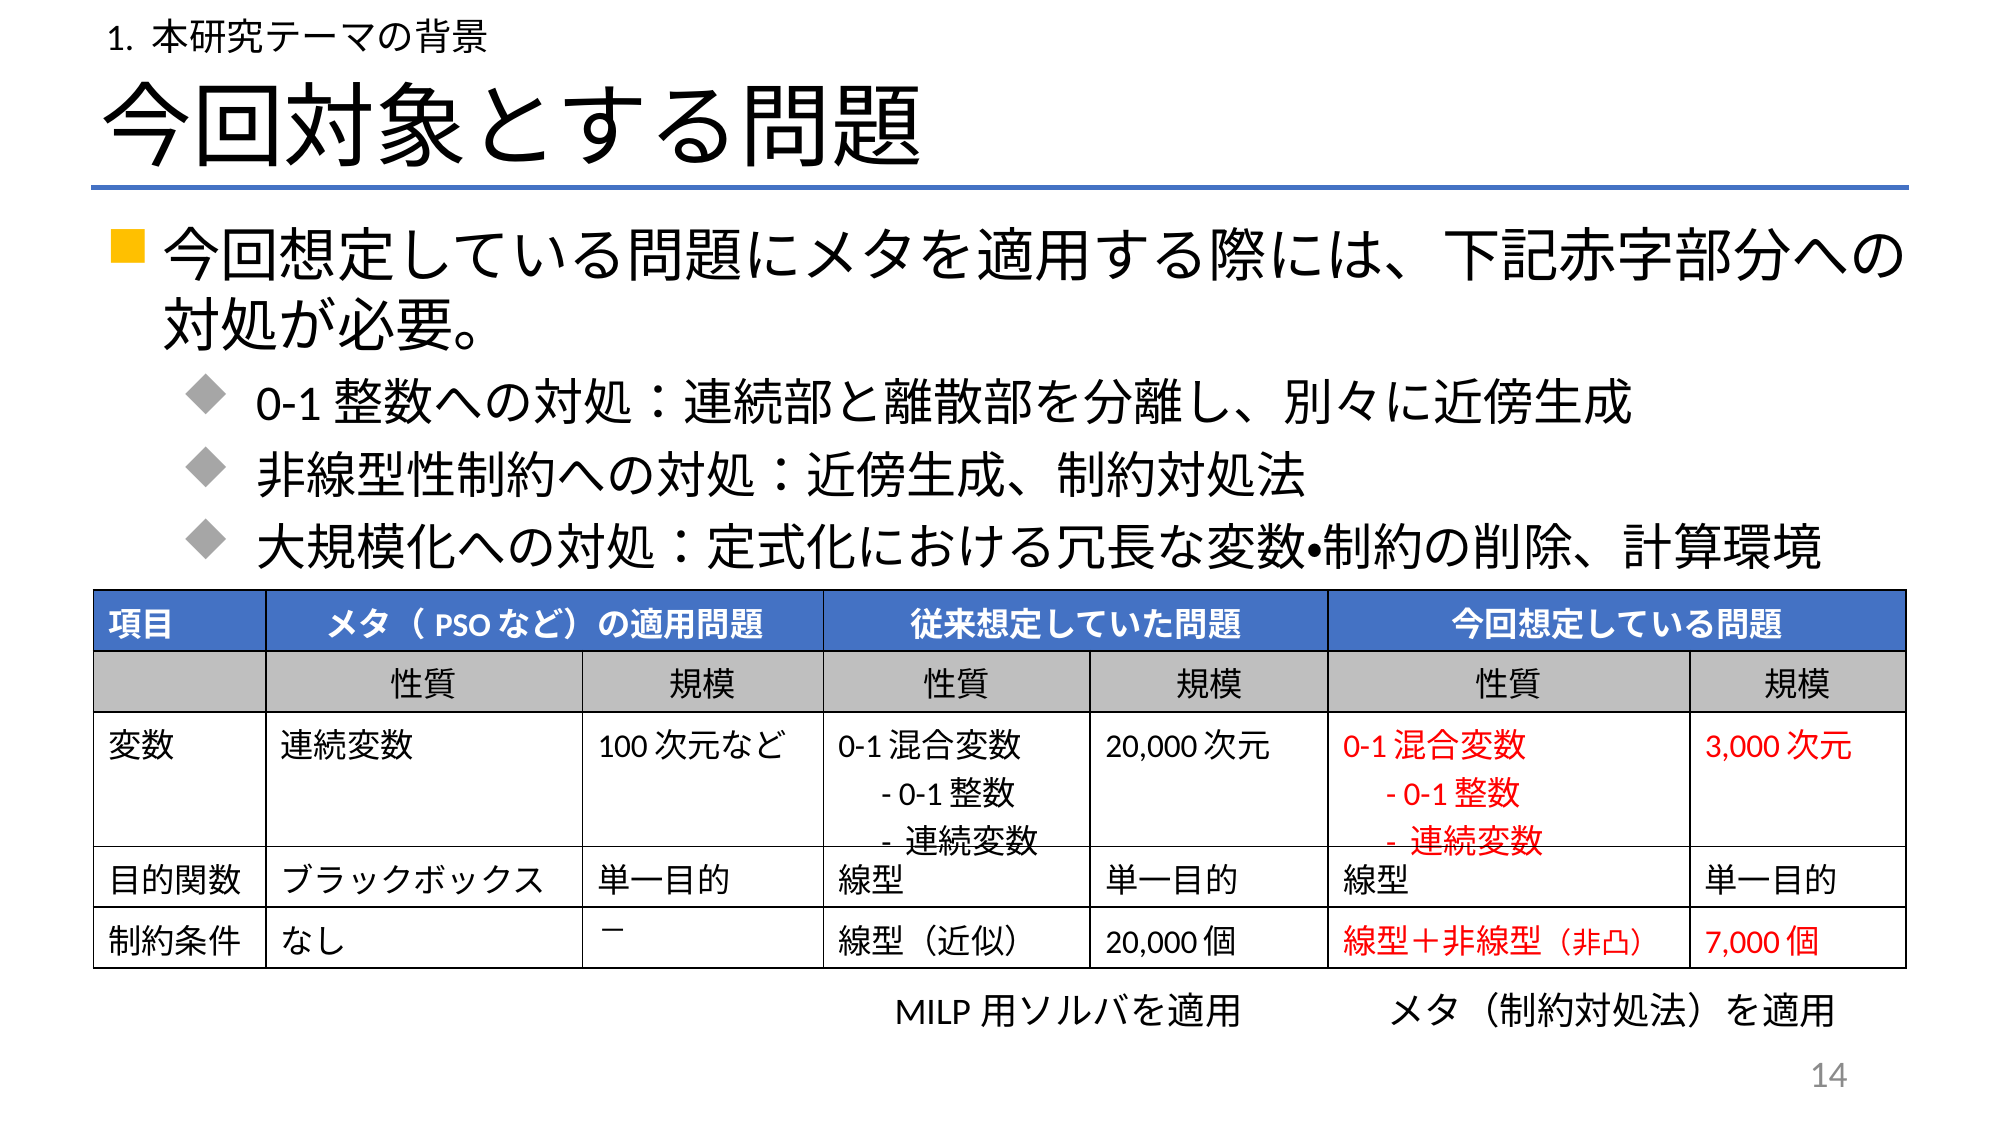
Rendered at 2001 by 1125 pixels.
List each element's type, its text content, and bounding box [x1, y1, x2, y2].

table_cell 線型＋非線型（非凸） [1329, 908, 1689, 967]
table_cell [94, 652, 265, 711]
table_cell 0-1混合変数 - 0-1整数 - 連続変数 [824, 713, 1089, 846]
table_cell 線型 [1329, 847, 1689, 906]
table_cell 性質 [824, 652, 1089, 711]
table_cell 線型 [824, 847, 1089, 906]
table_cell 制約条件 [94, 908, 265, 967]
table_cell ブラックボックス [267, 847, 582, 906]
title 今回対象とする問題 [85, 21, 1811, 239]
slide_number 14 [1412, 1042, 1863, 1103]
table_header 従来想定していた問題 [824, 591, 1327, 650]
table_cell 線型（近似） [824, 908, 1089, 967]
table_header メタ（PSOなど）の適用問題 [267, 591, 823, 650]
table_cell ― [583, 908, 823, 967]
table_cell 3,000次元 [1691, 713, 1905, 846]
table_cell 規模 [1091, 652, 1327, 711]
table_cell 単一目的 [583, 847, 823, 906]
text_box 今回想定している問題にメタを適用する際には、下記赤字部分への対処が必要。 0-1整数への対処：連続部と離散部を分離し、別々に近傍生成 非線型性制約への対処：近傍生成、制約対処法 大規模化への対処：定式化における冗長な変数・制約の削除、計算環境 [91, 210, 1939, 584]
text_box 1. 本研究テーマの背景 [91, 5, 868, 65]
table_cell 規模 [1691, 652, 1905, 711]
table_cell なし [267, 908, 582, 967]
table_cell 0-1混合変数 - 0-1整数 - 連続変数 [1329, 713, 1689, 846]
table_cell 連続変数 [267, 713, 582, 846]
table_header 今回想定している問題 [1329, 591, 1905, 650]
table_cell 20,000次元 [1091, 713, 1327, 846]
table_header 項目 [94, 591, 265, 650]
table_cell 変数 [94, 713, 265, 846]
table_cell 7,000個 [1691, 908, 1905, 967]
table_cell 単一目的 [1691, 847, 1905, 906]
table_cell 目的関数 [94, 847, 265, 906]
table_cell 100次元など [583, 713, 823, 846]
table_cell 性質 [267, 652, 582, 711]
text_box MILP用ソルバを適用 [879, 979, 1268, 1040]
table_cell 単一目的 [1091, 847, 1327, 906]
table_cell 規模 [583, 652, 823, 711]
text_box メタ（制約対処法）を適用 [1362, 979, 1863, 1040]
table_cell 性質 [1329, 652, 1689, 711]
table_cell 20,000個 [1091, 908, 1327, 967]
